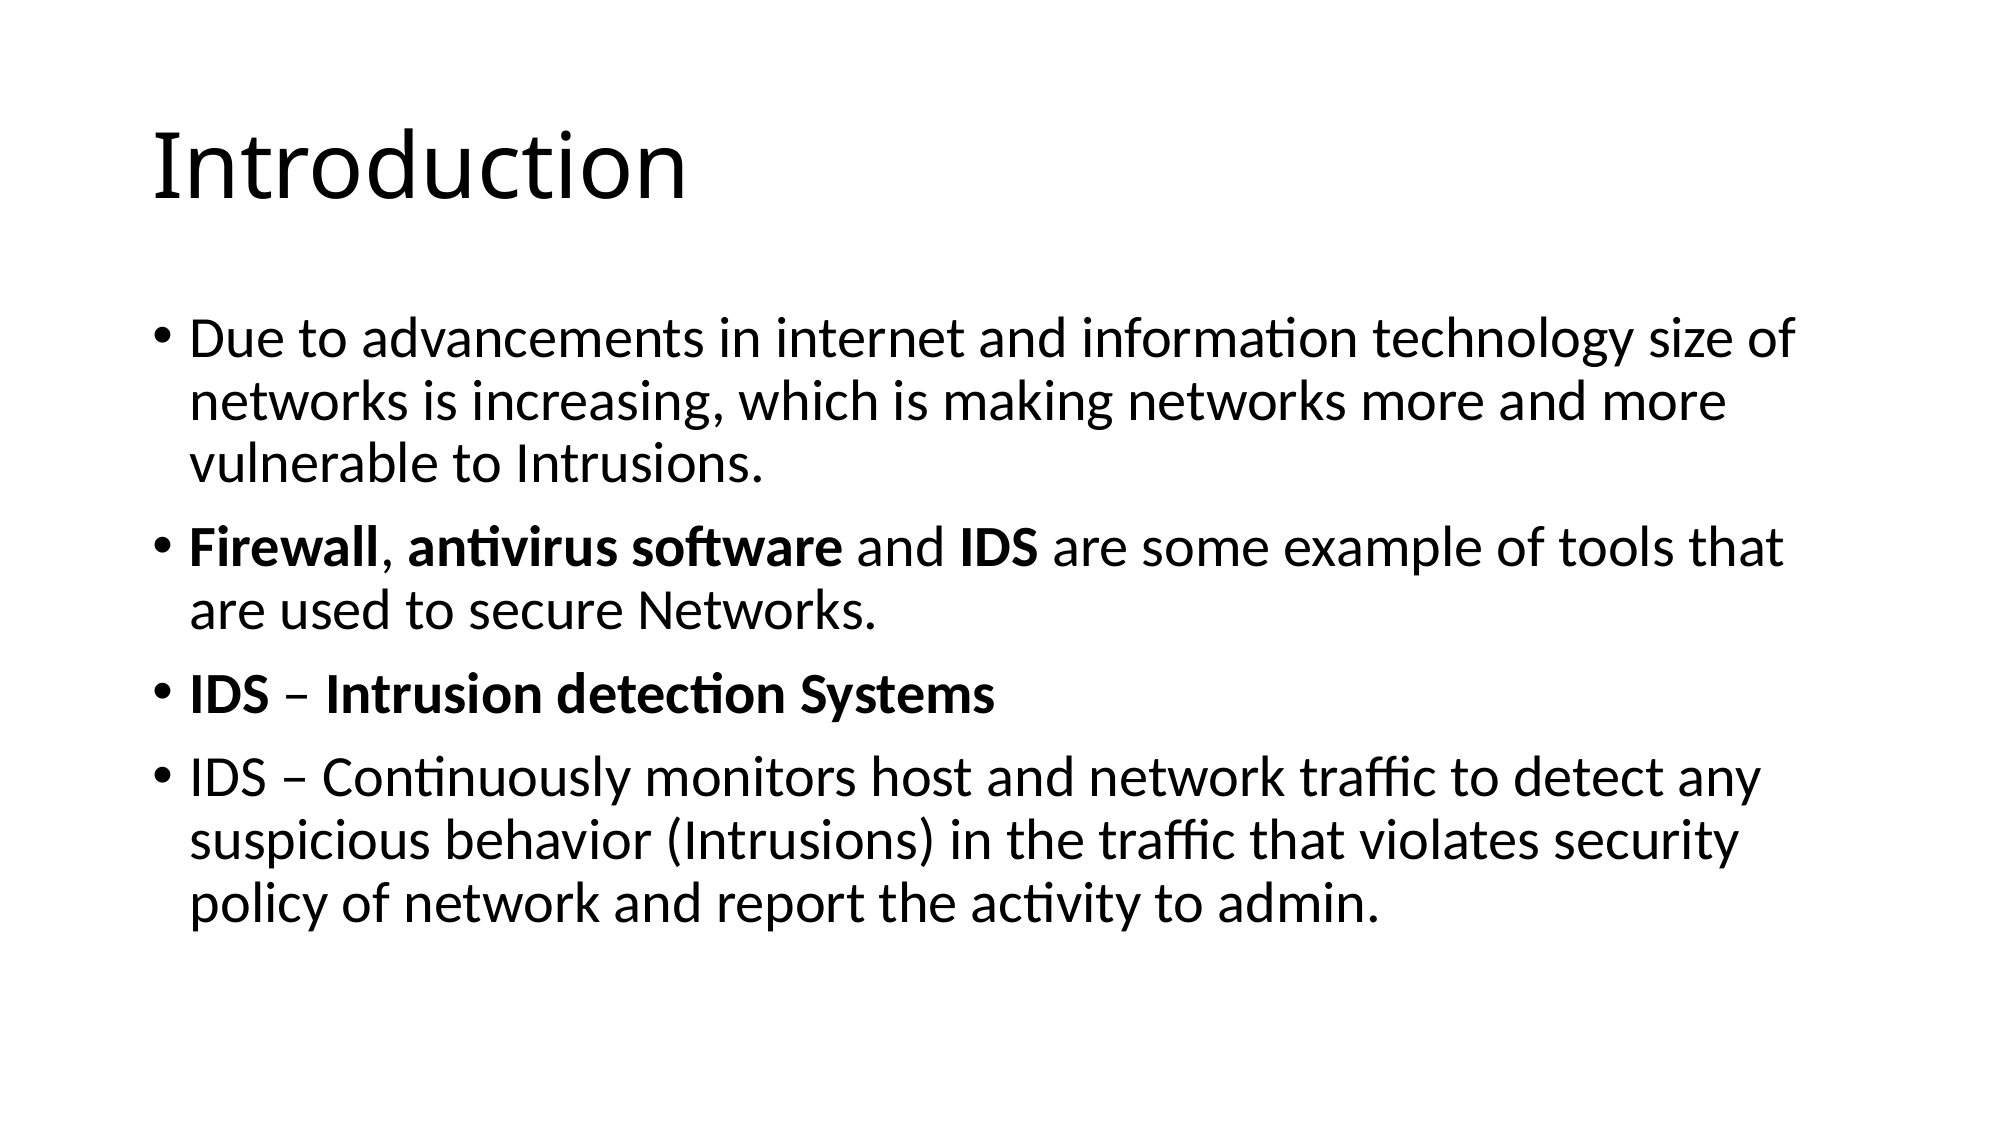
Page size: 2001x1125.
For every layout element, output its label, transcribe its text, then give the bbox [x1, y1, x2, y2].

list Due to advancements in internet and information technology size of networks is increasing, which is making networks more and more vulnerable to Intrusions. Firewall, antivirus software and IDS are some example of tools that are used to secure Networks. IDS – Intrusion detection Systems IDS – Continuously monitors host and network traffic to detect any suspicious behavior (Intrusions) in the traffic that violates security policy of network and report the activity to admin. [137, 299, 1863, 1014]
title Introduction [137, 59, 1863, 278]
